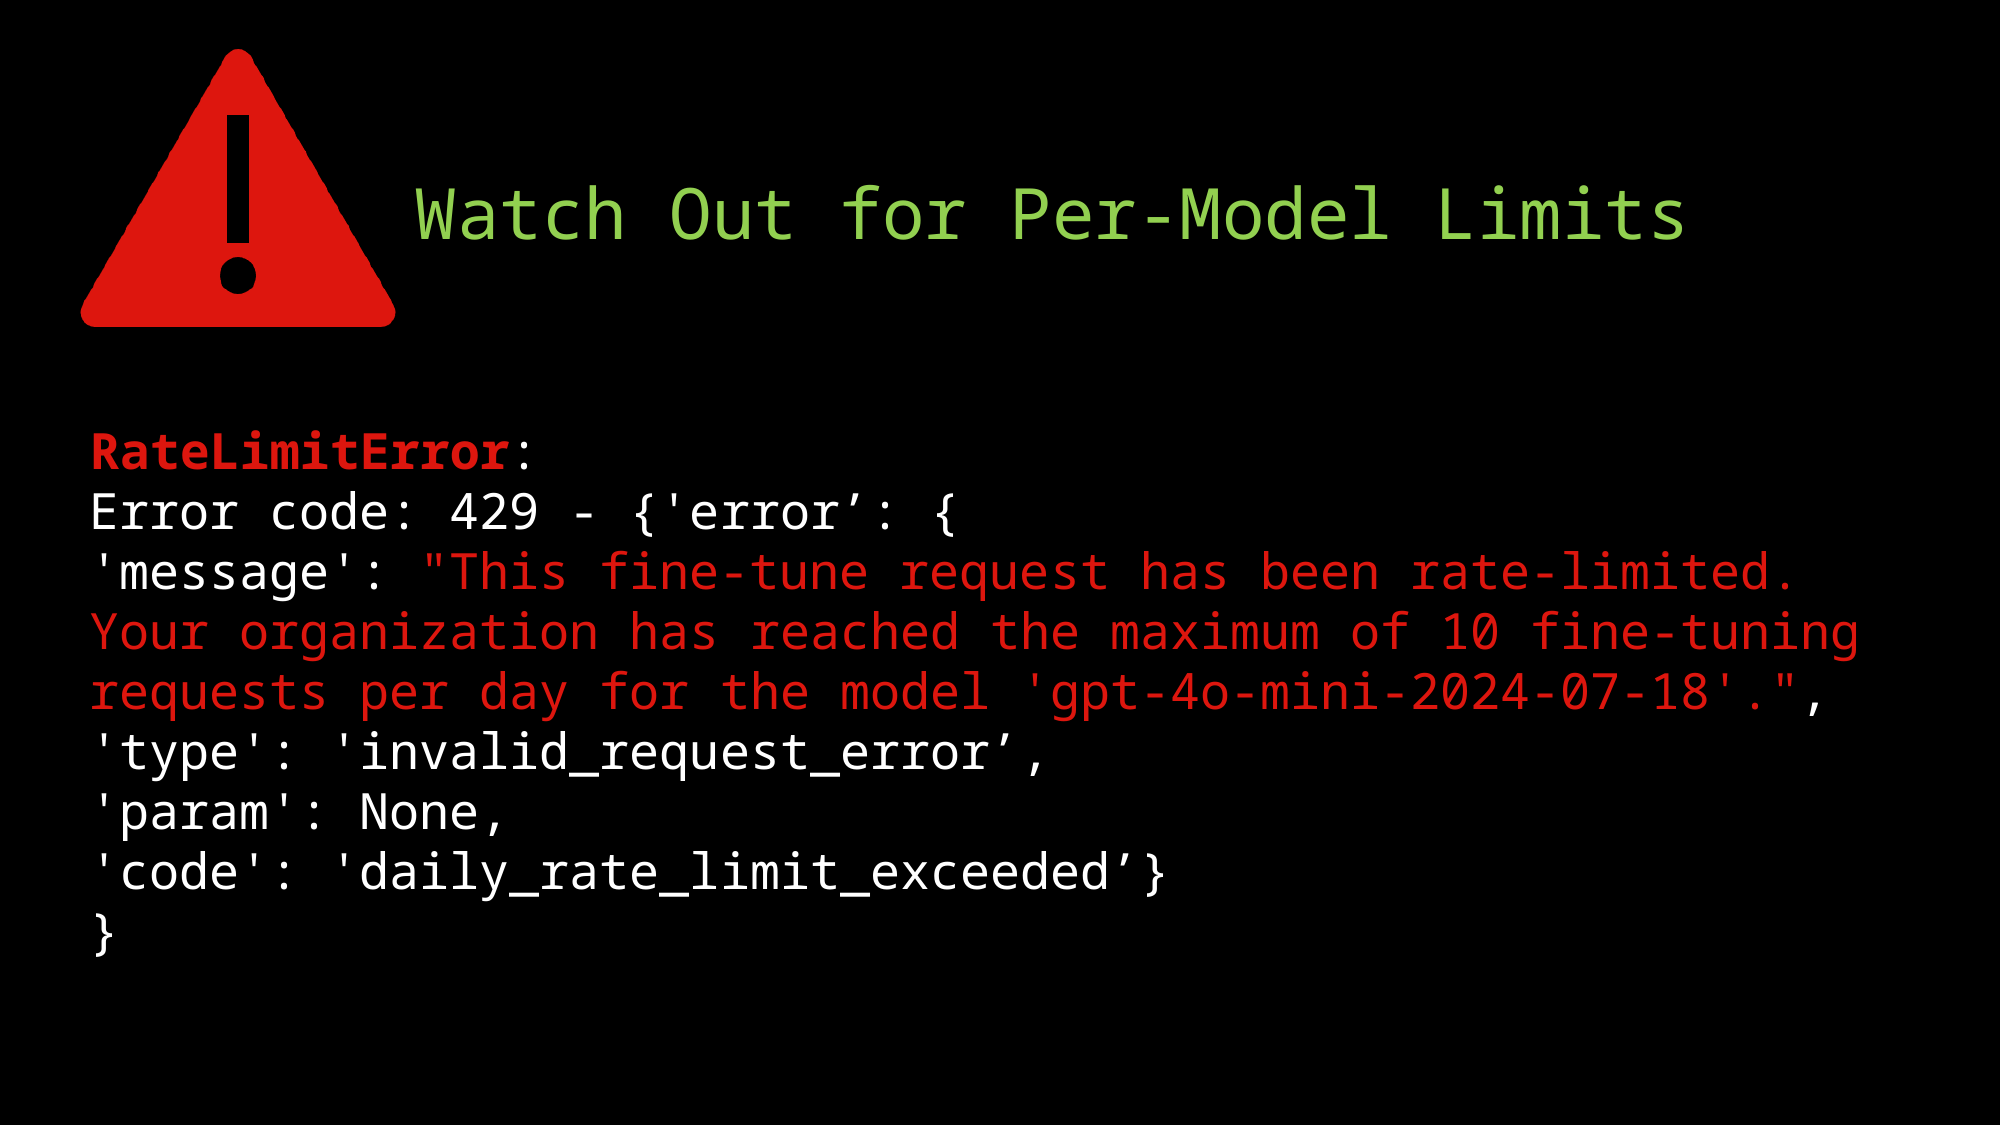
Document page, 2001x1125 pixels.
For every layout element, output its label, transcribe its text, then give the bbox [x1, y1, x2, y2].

picture [62, 12, 413, 363]
title Watch Out for Per-Model Limits [413, 75, 1900, 263]
text_box RateLimitError: Error code: 429 - {'error’: { 'message': "This fine-tune request has been rate-limited. Your organization has reached the maximum of 10 fine-tuning requests per day for the model 'gpt-4o-mini-2024-07-18'.", 'type': 'invalid_request_error’, 'param': None, 'code': 'daily_rate_limit_exceeded’} } [75, 412, 1925, 968]
